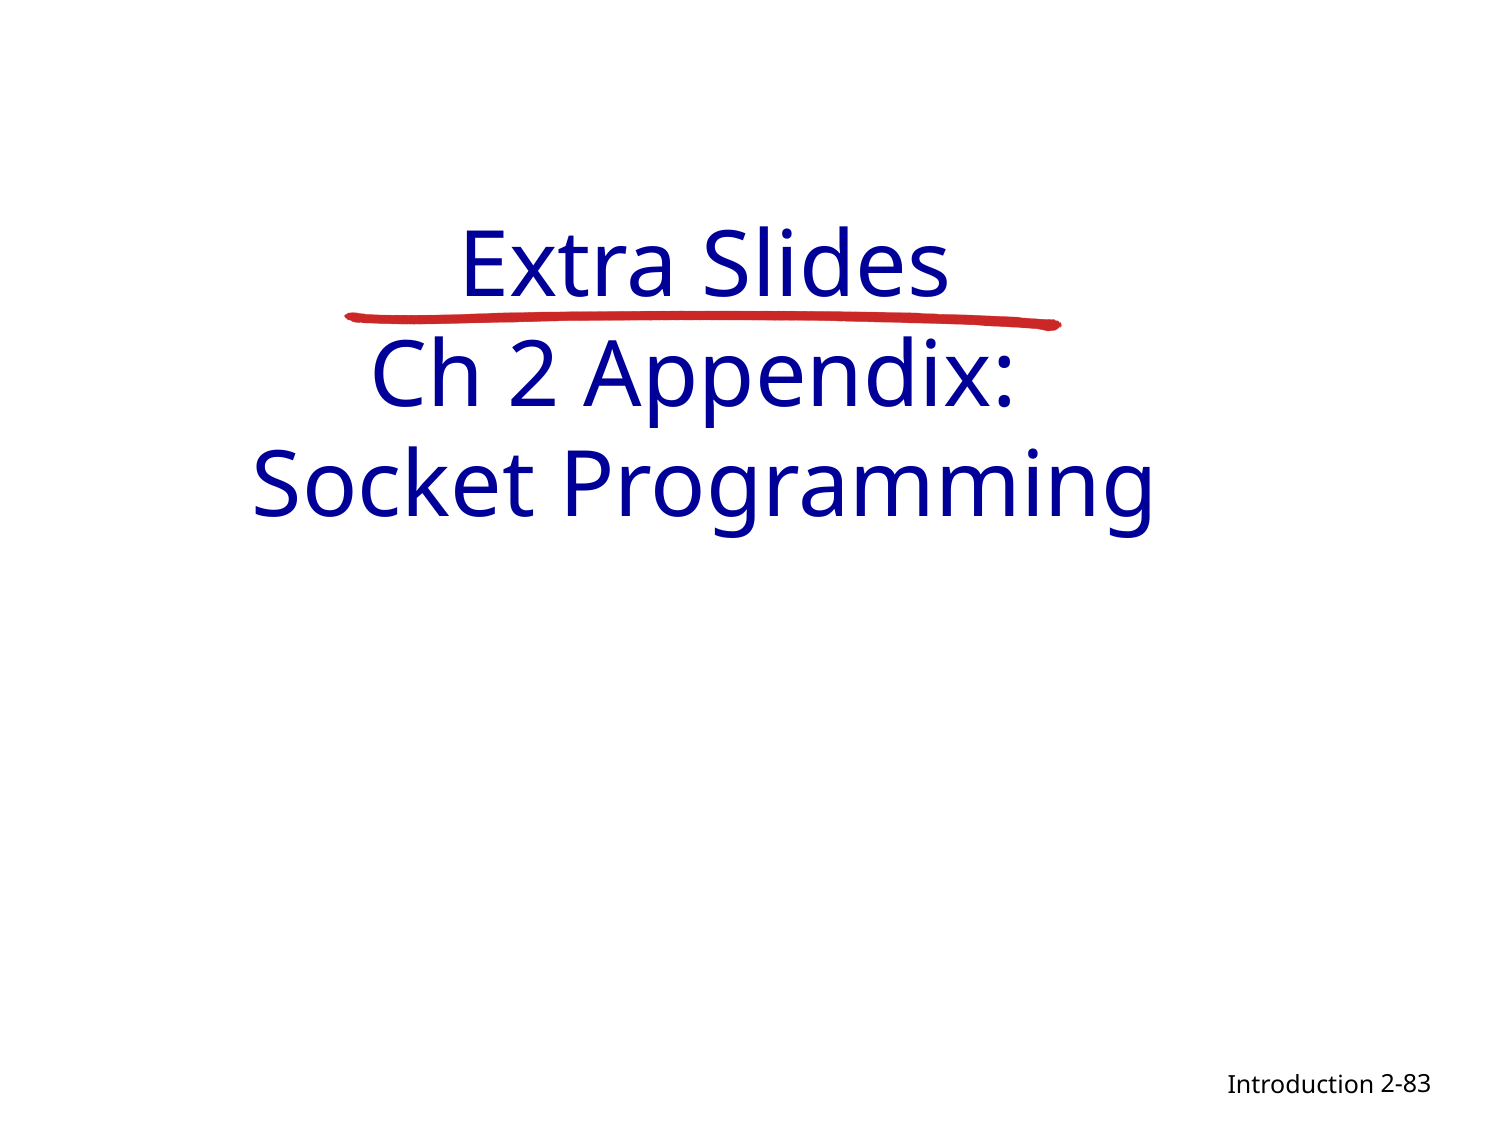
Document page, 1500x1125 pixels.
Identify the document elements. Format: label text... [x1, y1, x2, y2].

picture [340, 305, 1070, 337]
title Extra Slides Ch 2 Appendix: Socket Programming [67, 276, 1343, 464]
footer Introduction [914, 1060, 1391, 1109]
slide_number 2-83 [1365, 1059, 1477, 1106]
